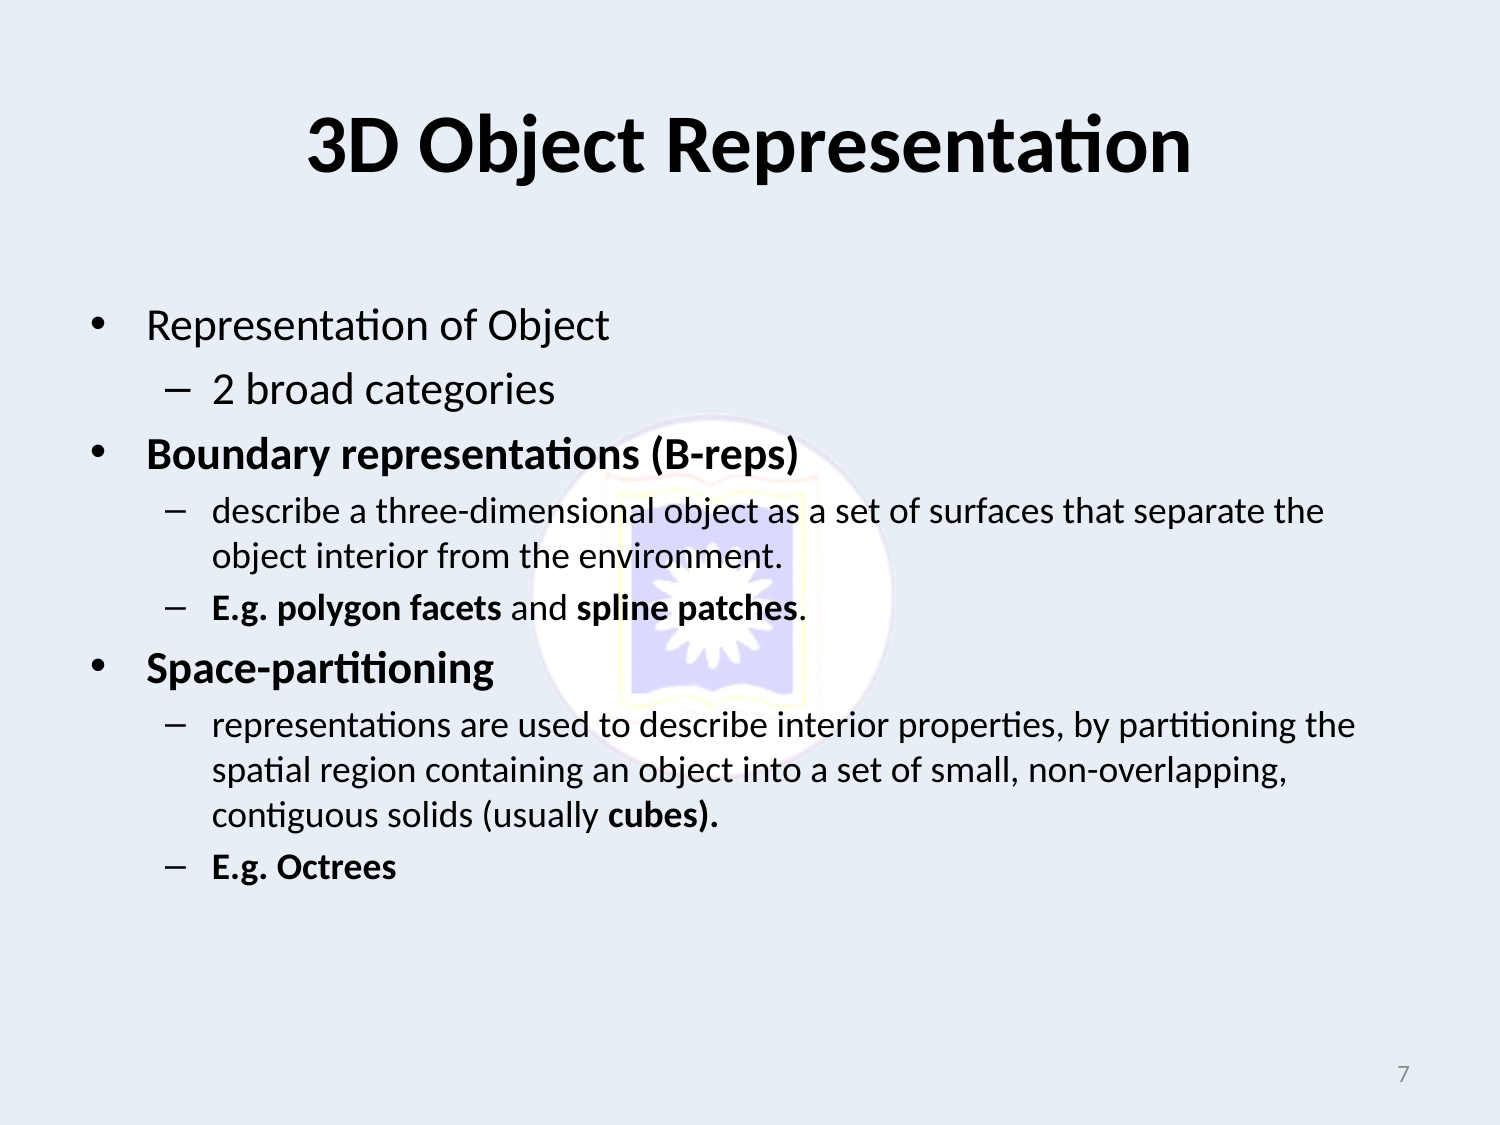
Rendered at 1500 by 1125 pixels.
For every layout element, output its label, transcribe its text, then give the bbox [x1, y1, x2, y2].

list Representation of Object 2 broad categories Boundary representations (B-reps) describe a three-dimensional object as a set of surfaces that separate the object interior from the environment. E.g. polygon facets and spline patches. Space-partitioning representations are used to describe interior properties, by partitioning the spatial region containing an object into a set of small, non-overlapping, contiguous solids (usually cubes). E.g. Octrees [75, 287, 1425, 1005]
slide_number 7 [1074, 1042, 1425, 1103]
title 3D Object Representation [75, 45, 1425, 233]
